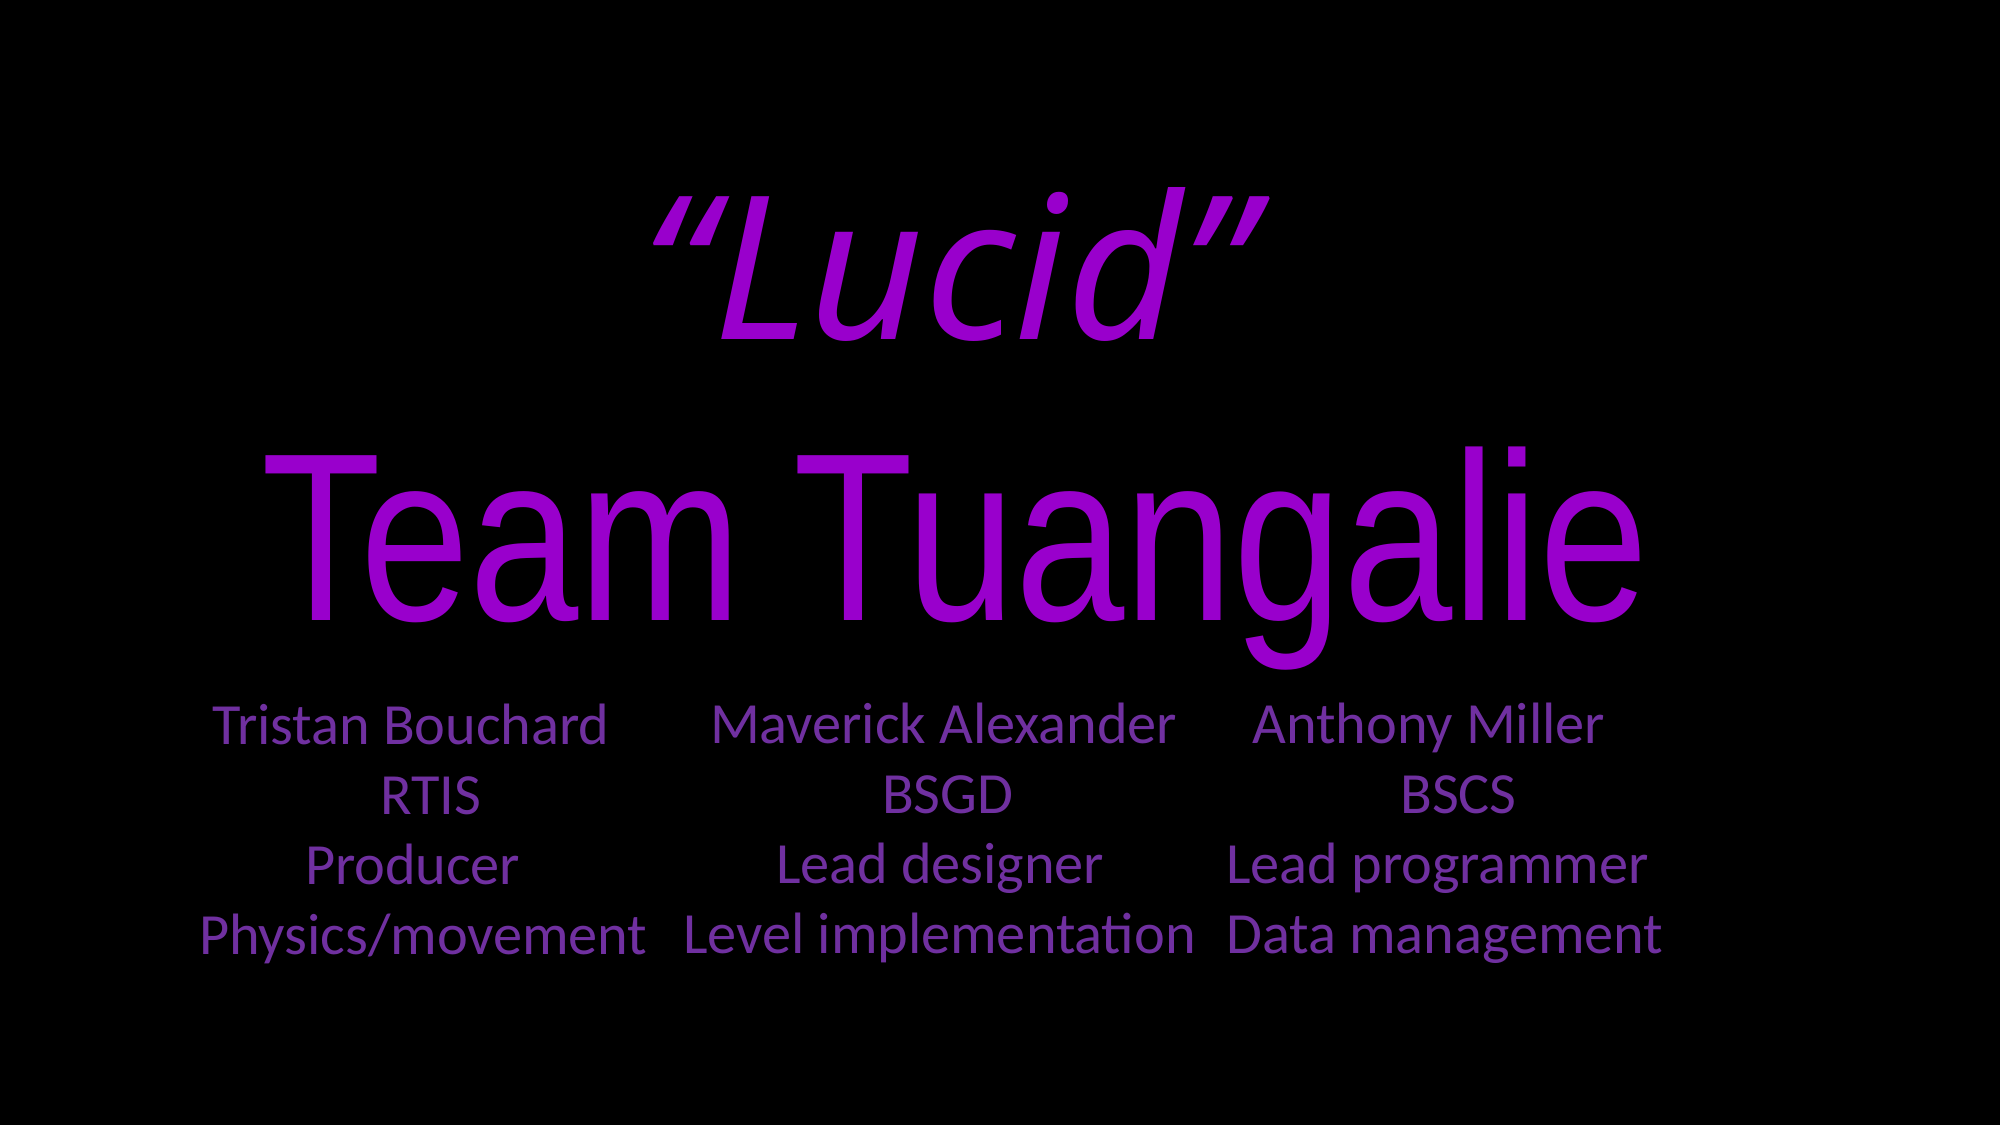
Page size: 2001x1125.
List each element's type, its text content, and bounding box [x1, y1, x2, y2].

subtitle Team Tuangalie [205, 405, 1706, 678]
title “Lucid” [189, 41, 1706, 391]
text_box Anthony Miller BSCS Lead programmer Data management [1211, 677, 1706, 972]
text_box Maverick Alexander BSGD Lead designer Level implementation [655, 678, 1240, 973]
text_box Tristan Bouchard RTIS Producer Physics/movement [184, 678, 677, 974]
